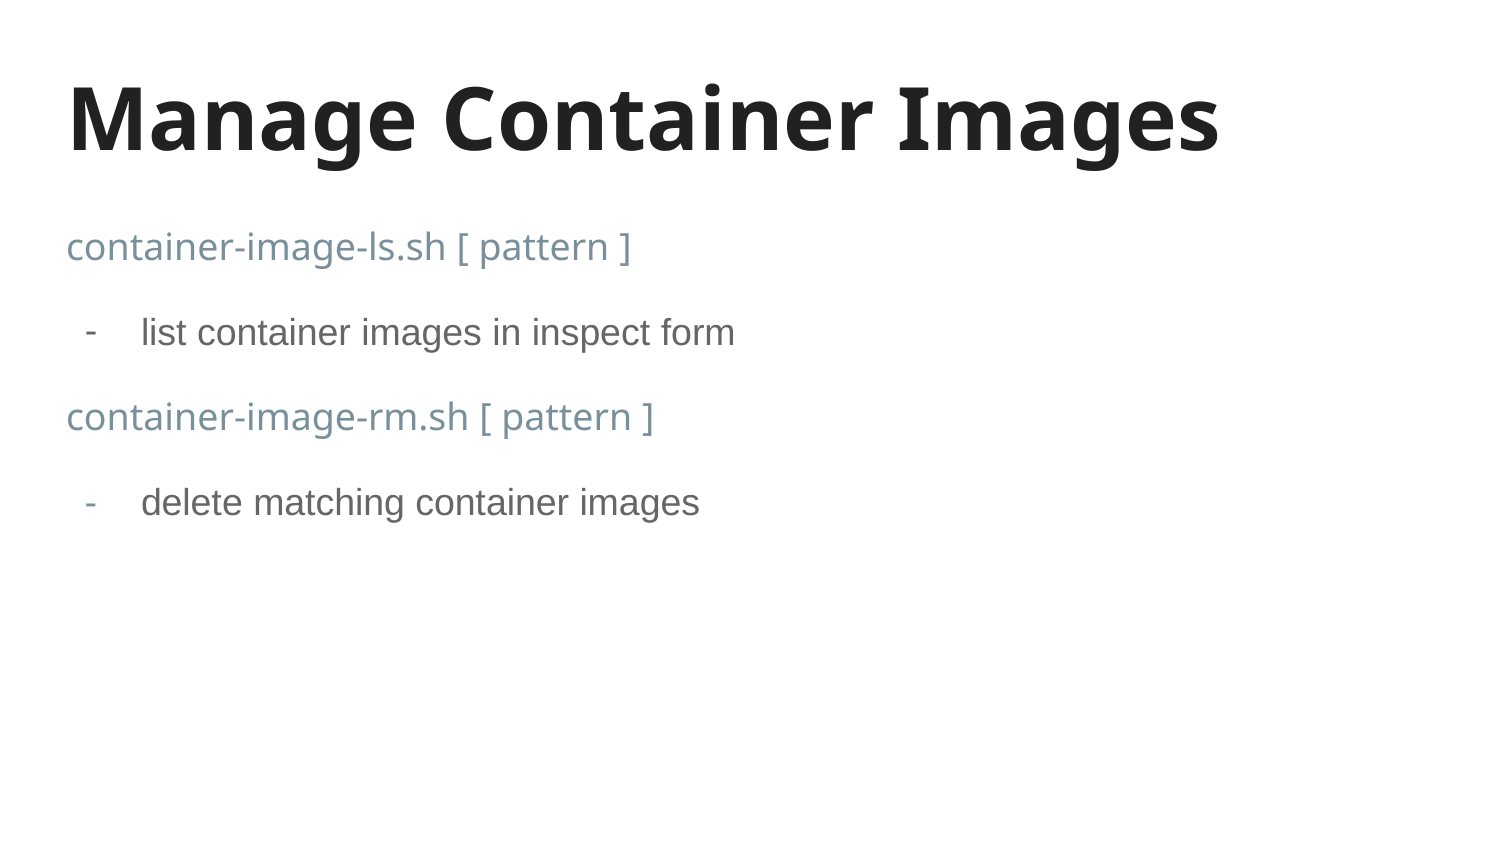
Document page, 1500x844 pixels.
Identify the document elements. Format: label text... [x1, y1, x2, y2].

list container-image-ls.sh [ pattern ] list container images in inspect form container-image-rm.sh [ pattern ] delete matching container images [51, 201, 1449, 821]
title Manage Container Images [51, 48, 1449, 180]
